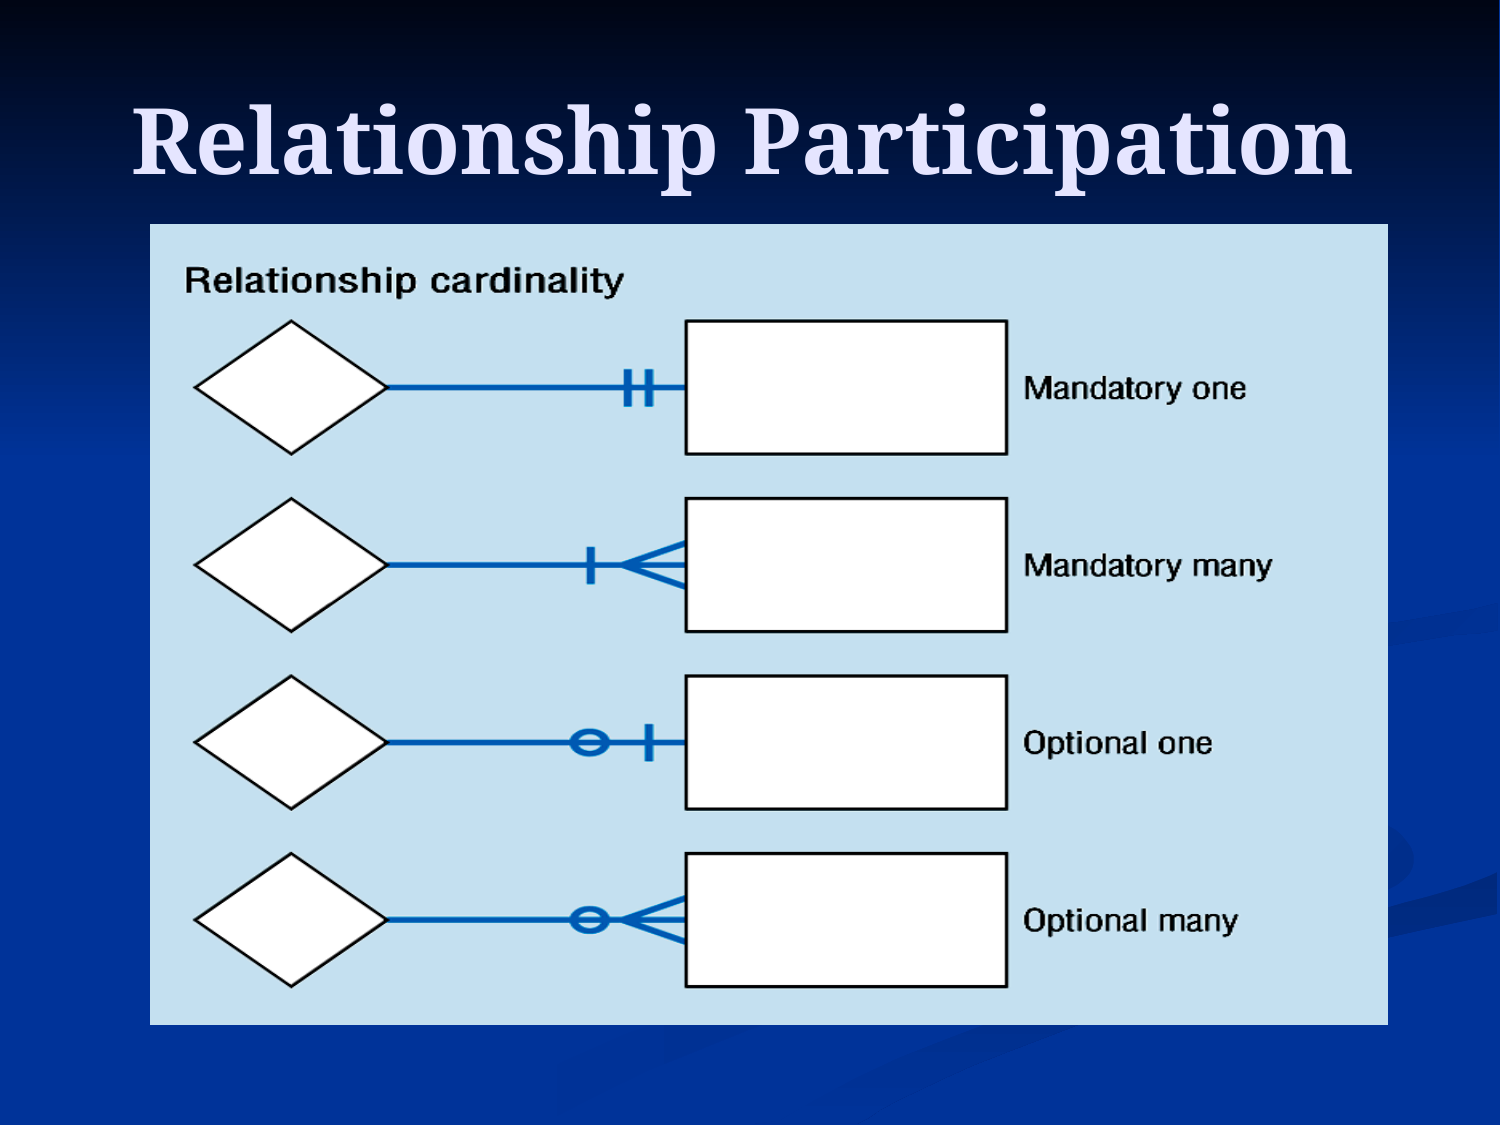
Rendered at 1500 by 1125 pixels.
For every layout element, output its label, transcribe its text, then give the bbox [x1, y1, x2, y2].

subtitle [149, 224, 1388, 1026]
title Relationship Participation [87, 74, 1401, 201]
